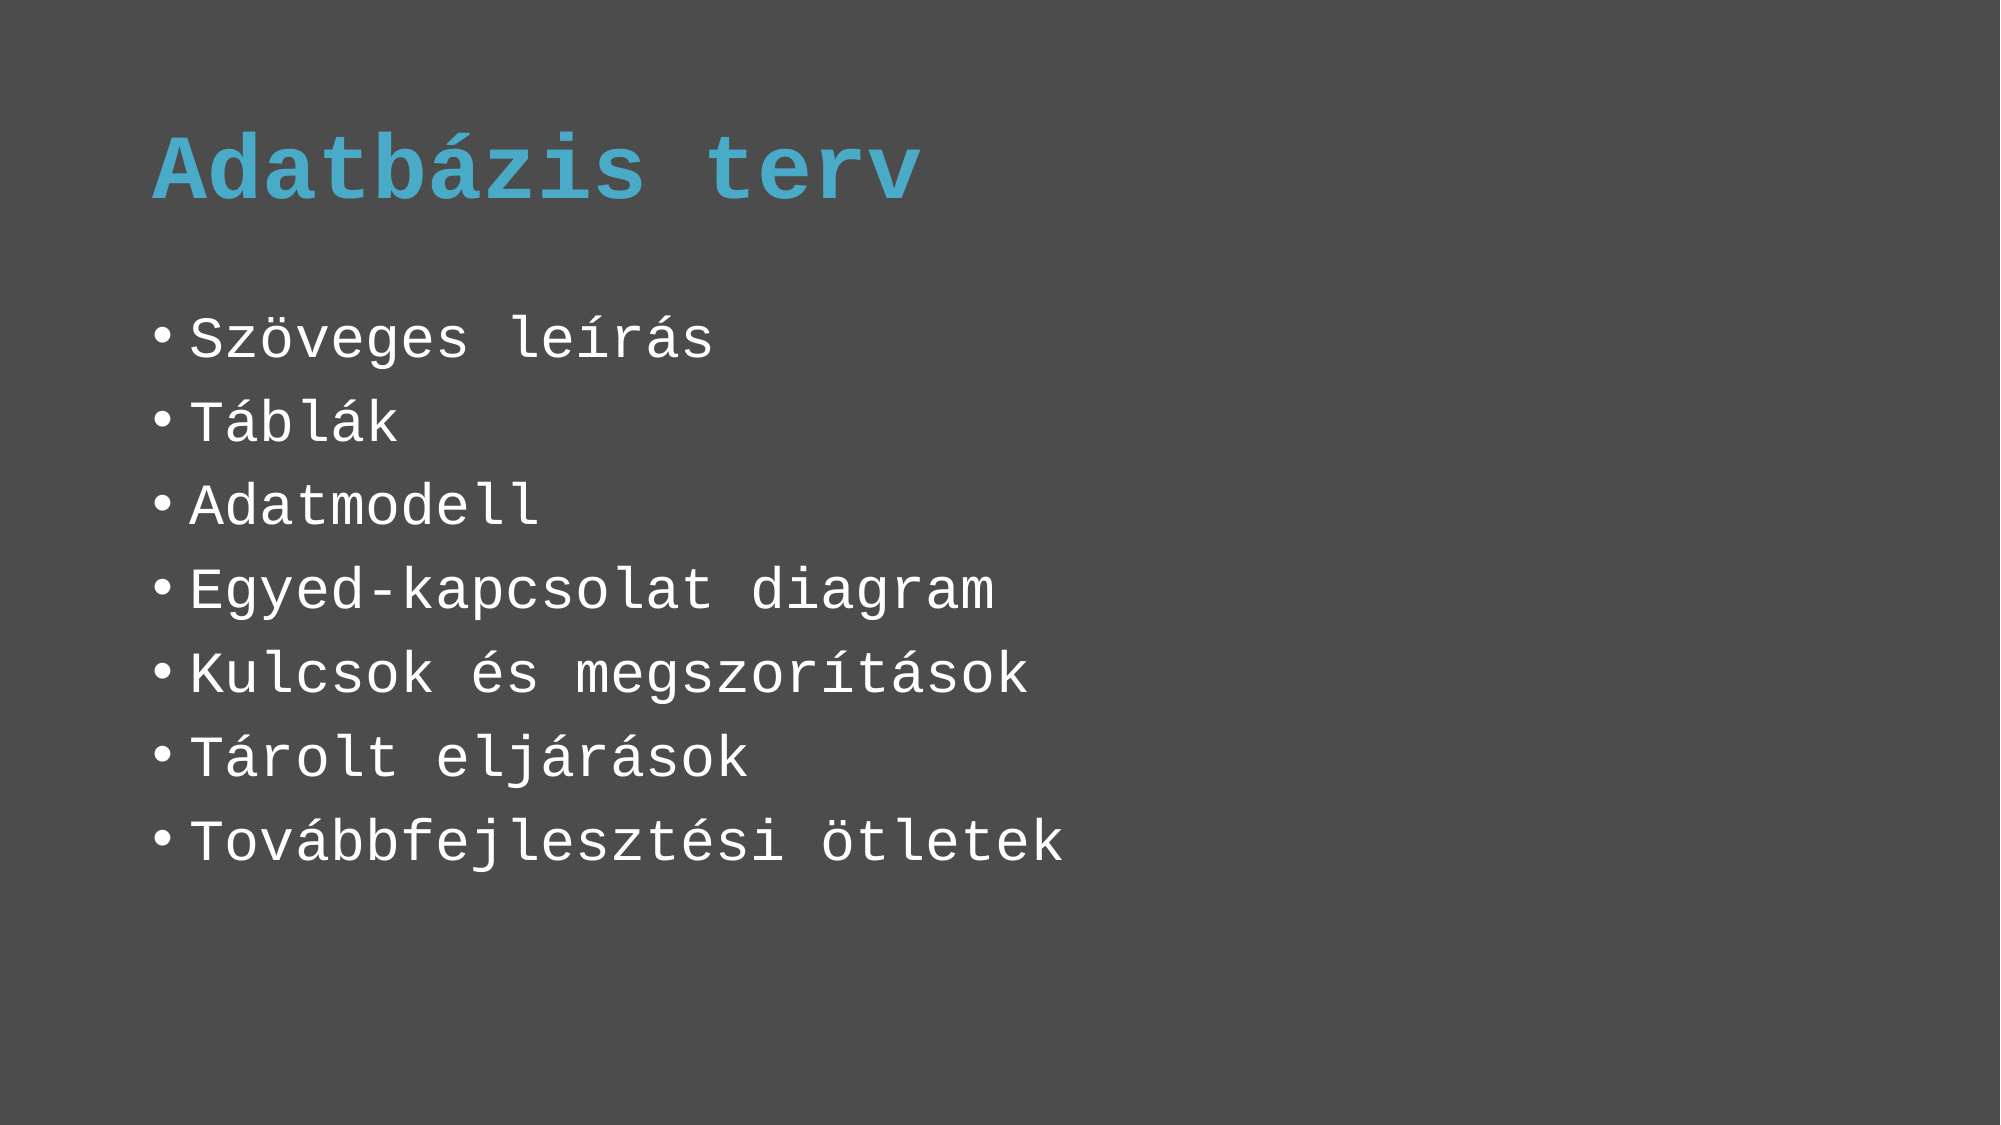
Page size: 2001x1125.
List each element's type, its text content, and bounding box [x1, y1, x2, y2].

list Szöveges leírás Táblák Adatmodell Egyed-kapcsolat diagram Kulcsok és megszorítások Tárolt eljárások Továbbfejlesztési ötletek [137, 299, 1863, 1014]
title Adatbázis terv [137, 59, 1863, 278]
